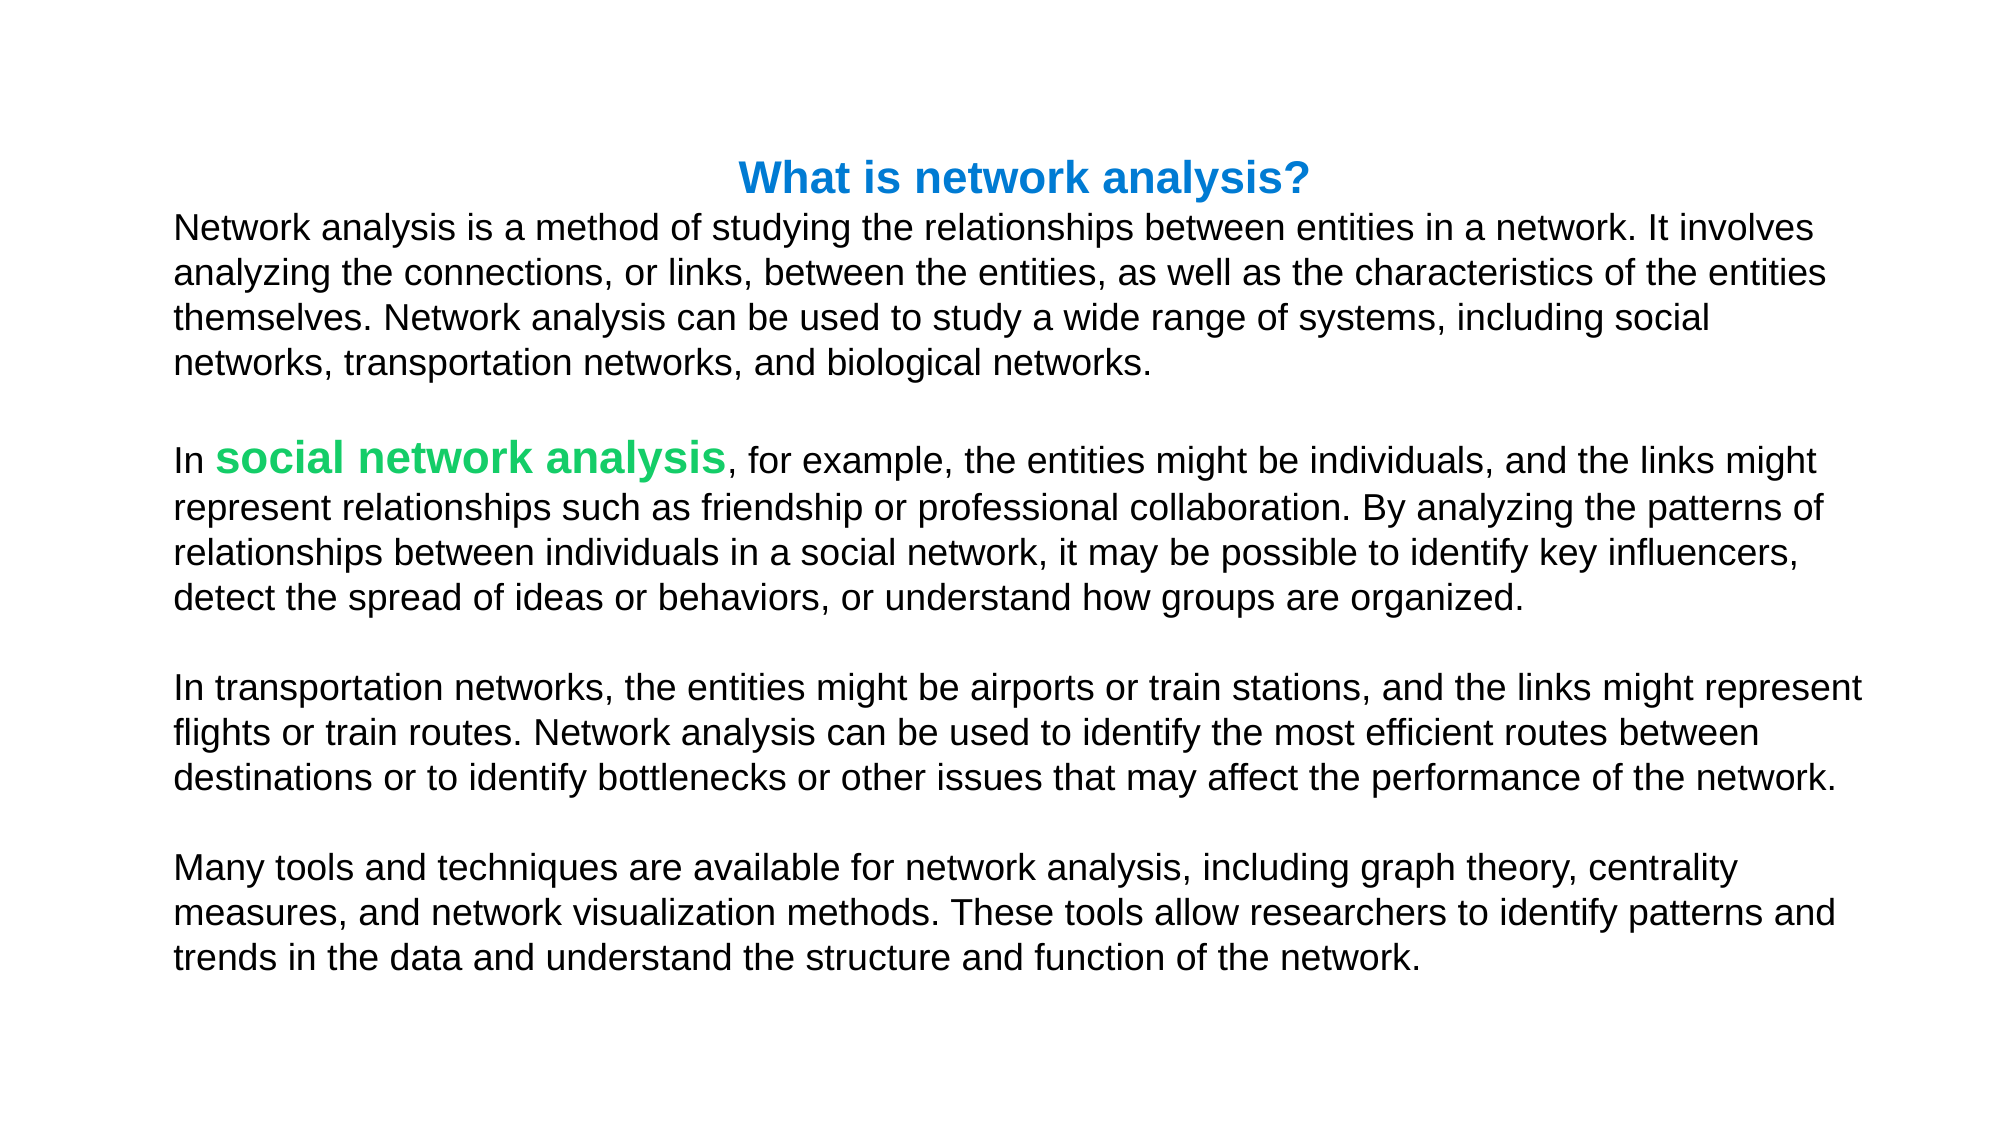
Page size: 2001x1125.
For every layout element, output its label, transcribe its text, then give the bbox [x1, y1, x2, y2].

text_box What is network analysis? Network analysis is a method of studying the relationships between entities in a network. It involves analyzing the connections, or links, between the entities, as well as the characteristics of the entities themselves. Network analysis can be used to study a wide range of systems, including social networks, transportation networks, and biological networks. In social network analysis, for example, the entities might be individuals, and the links might represent relationships such as friendship or professional collaboration. By analyzing the patterns of relationships between individuals in a social network, it may be possible to identify key influencers, detect the spread of ideas or behaviors, or understand how groups are organized. In transportation networks, the entities might be airports or train stations, and the links might represent flights or train routes. Network analysis can be used to identify the most efficient routes between destinations or to identify bottlenecks or other issues that may affect the performance of the network. Many tools and techniques are available for network analysis, including graph theory, centrality measures, and network visualization methods. These tools allow researchers to identify patterns and trends in the data and understand the structure and function of the network. [158, 140, 1892, 1026]
